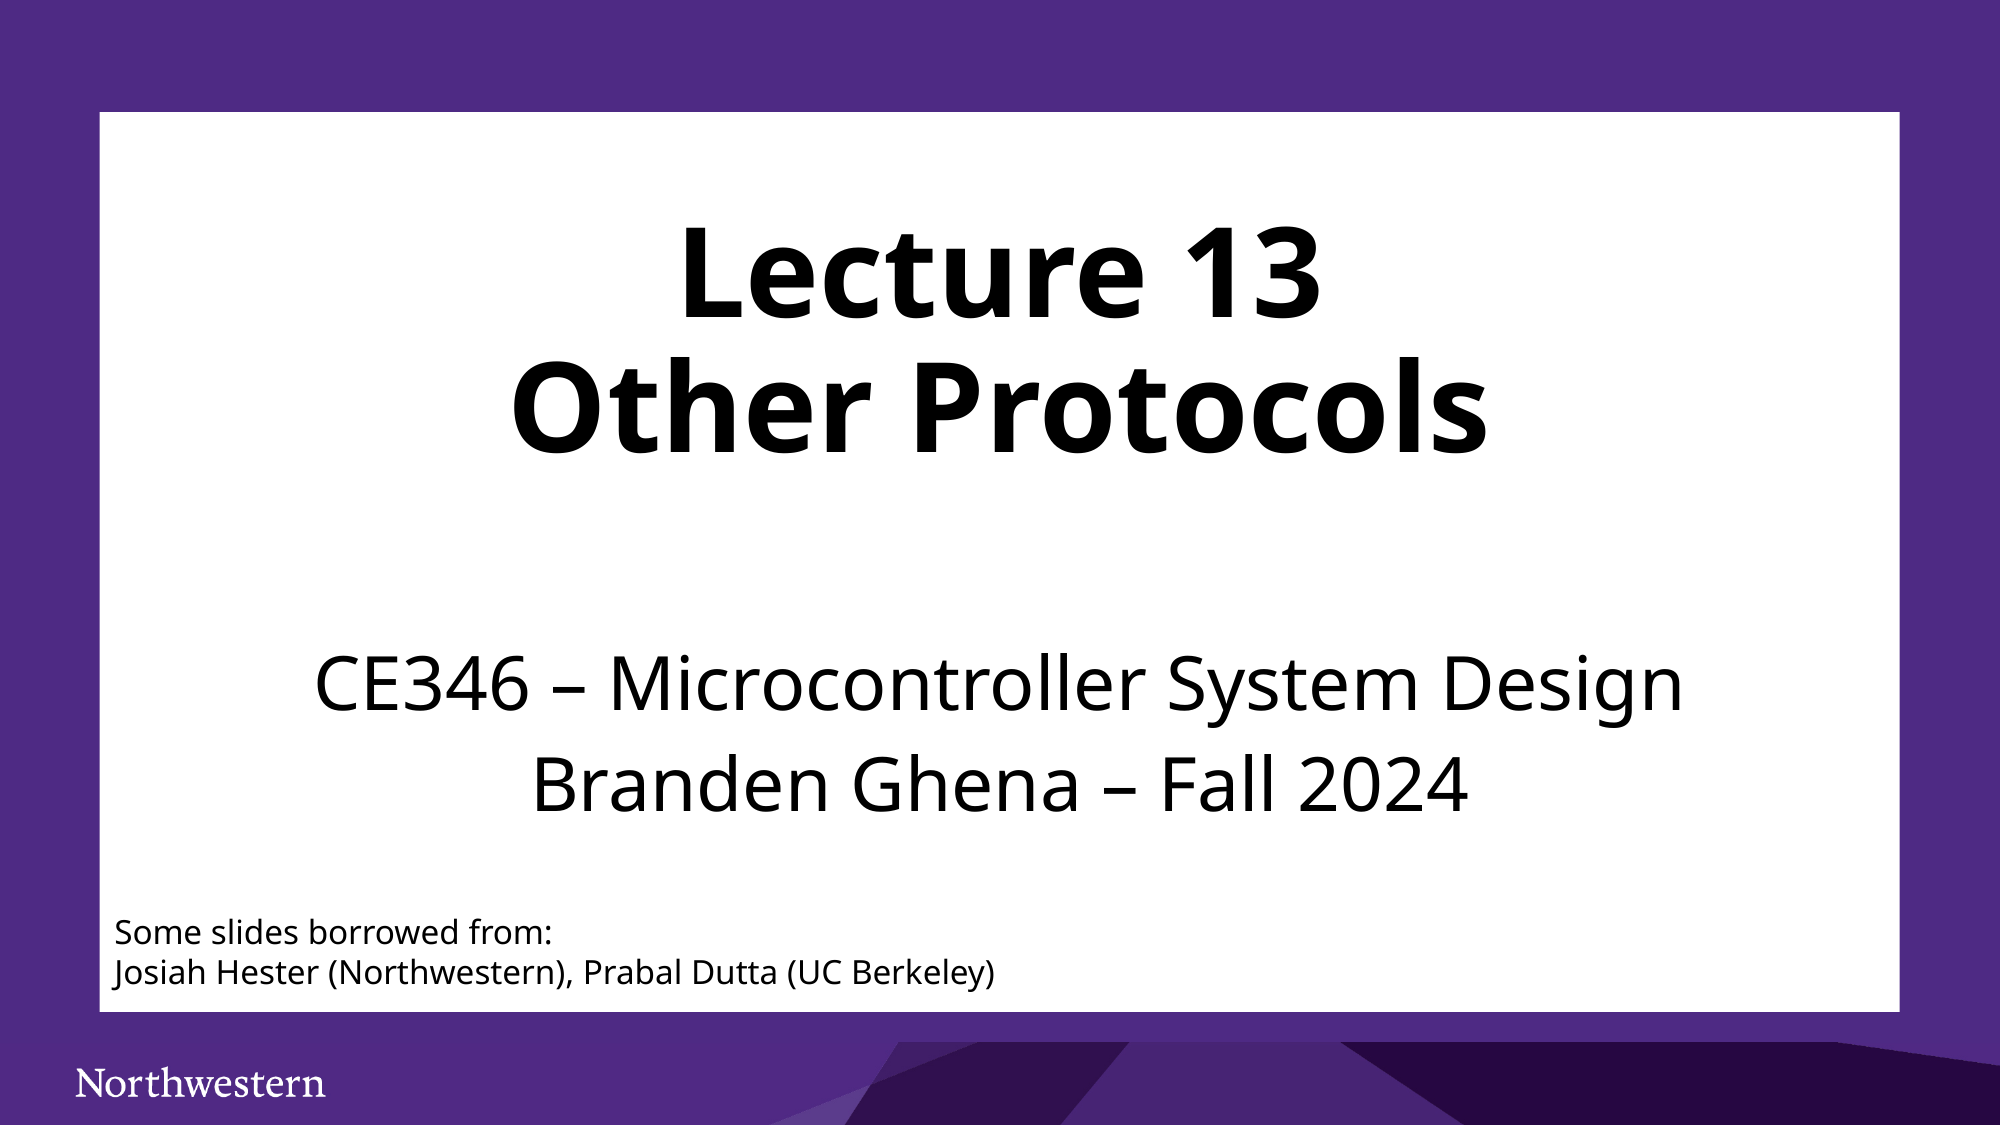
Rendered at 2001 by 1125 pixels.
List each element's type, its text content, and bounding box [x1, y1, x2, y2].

subtitle CE346 – Microcontroller System Design Branden Ghena – Fall 2024 [99, 637, 1900, 863]
text_box Some slides borrowed from: Josiah Hester (Northwestern), Prabal Dutta (UC Berkeley) [99, 904, 1900, 999]
picture [0, 1042, 2000, 1125]
title Lecture 13 Other Protocols [99, 112, 1900, 488]
